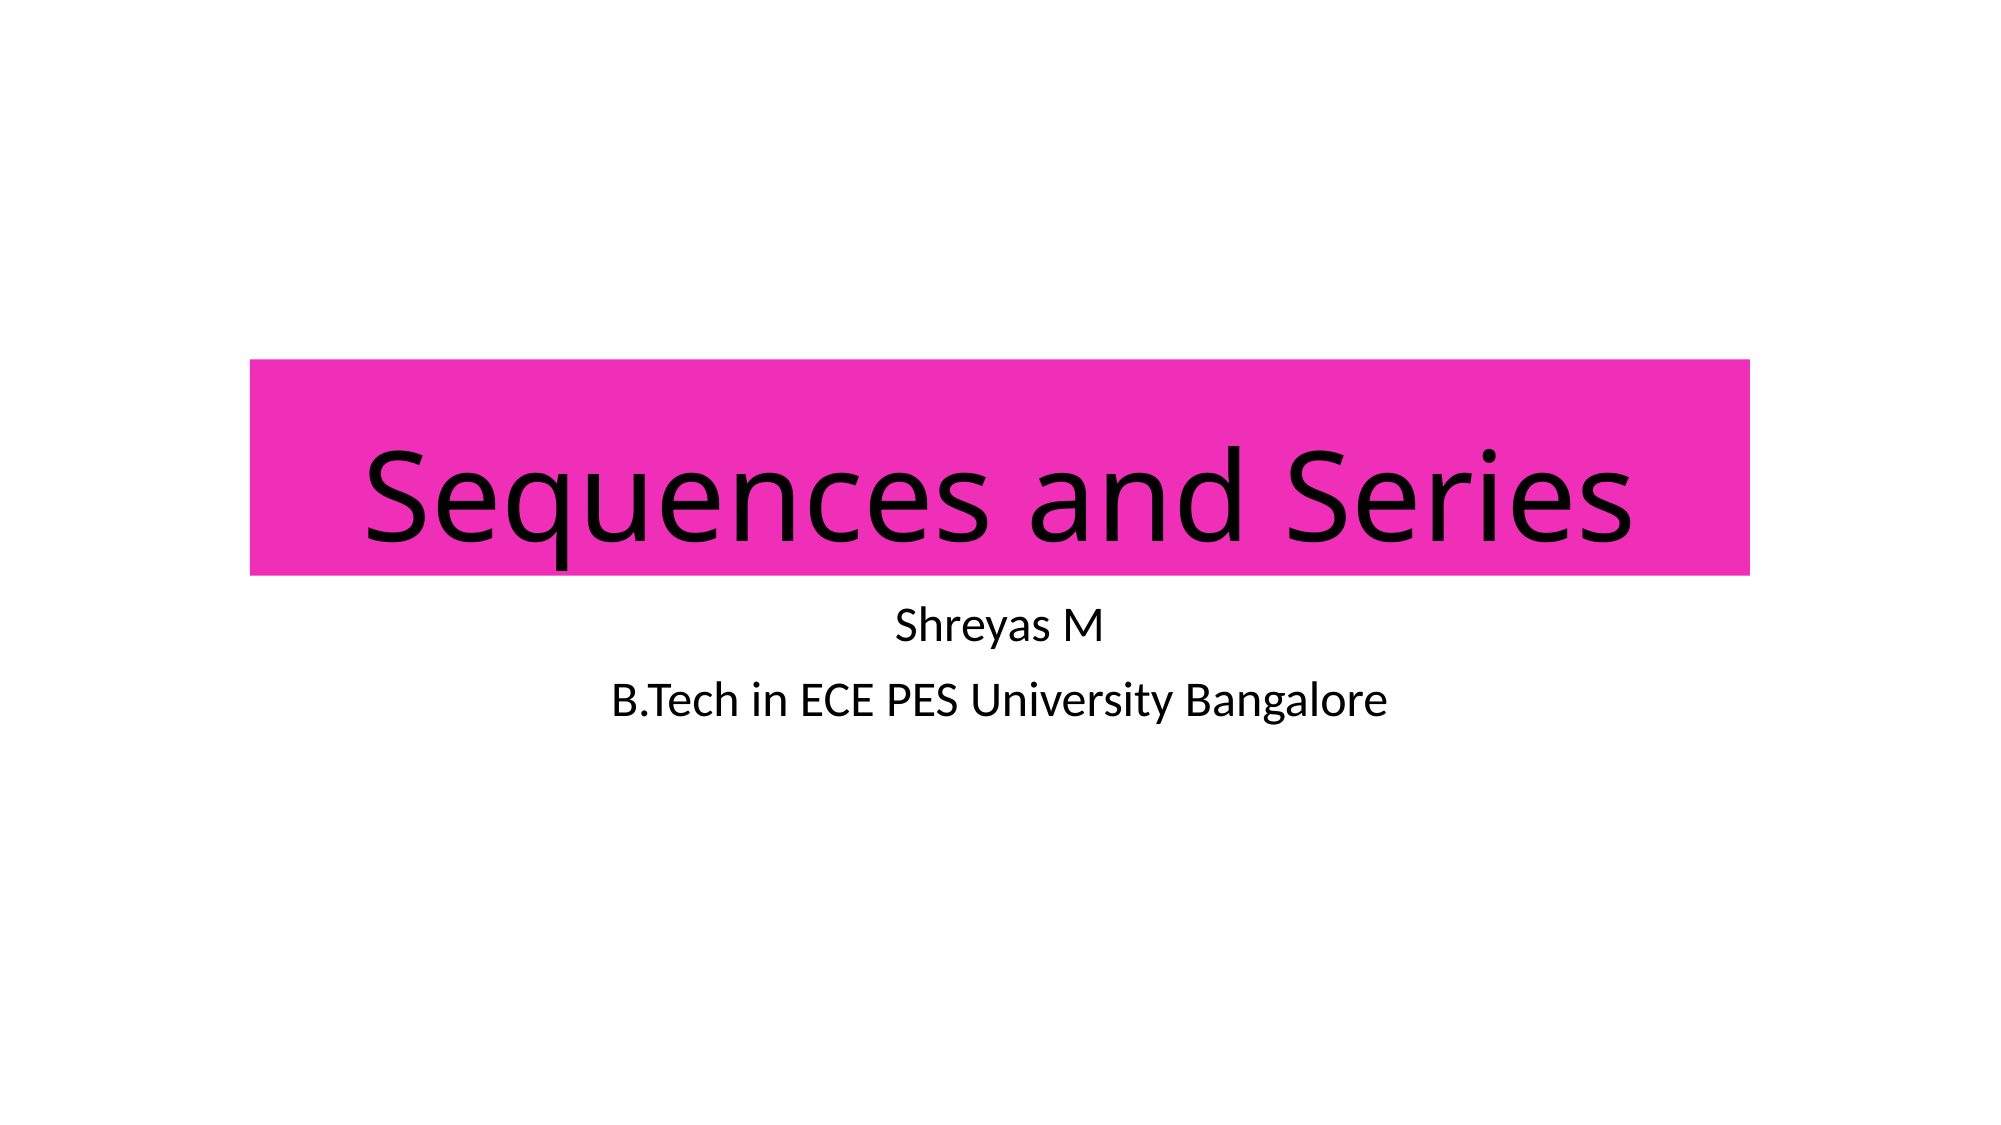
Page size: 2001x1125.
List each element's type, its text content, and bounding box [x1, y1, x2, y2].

title Sequences and Series [249, 359, 1750, 576]
subtitle Shreyas M B.Tech in ECE PES University Bangalore [249, 590, 1750, 863]
